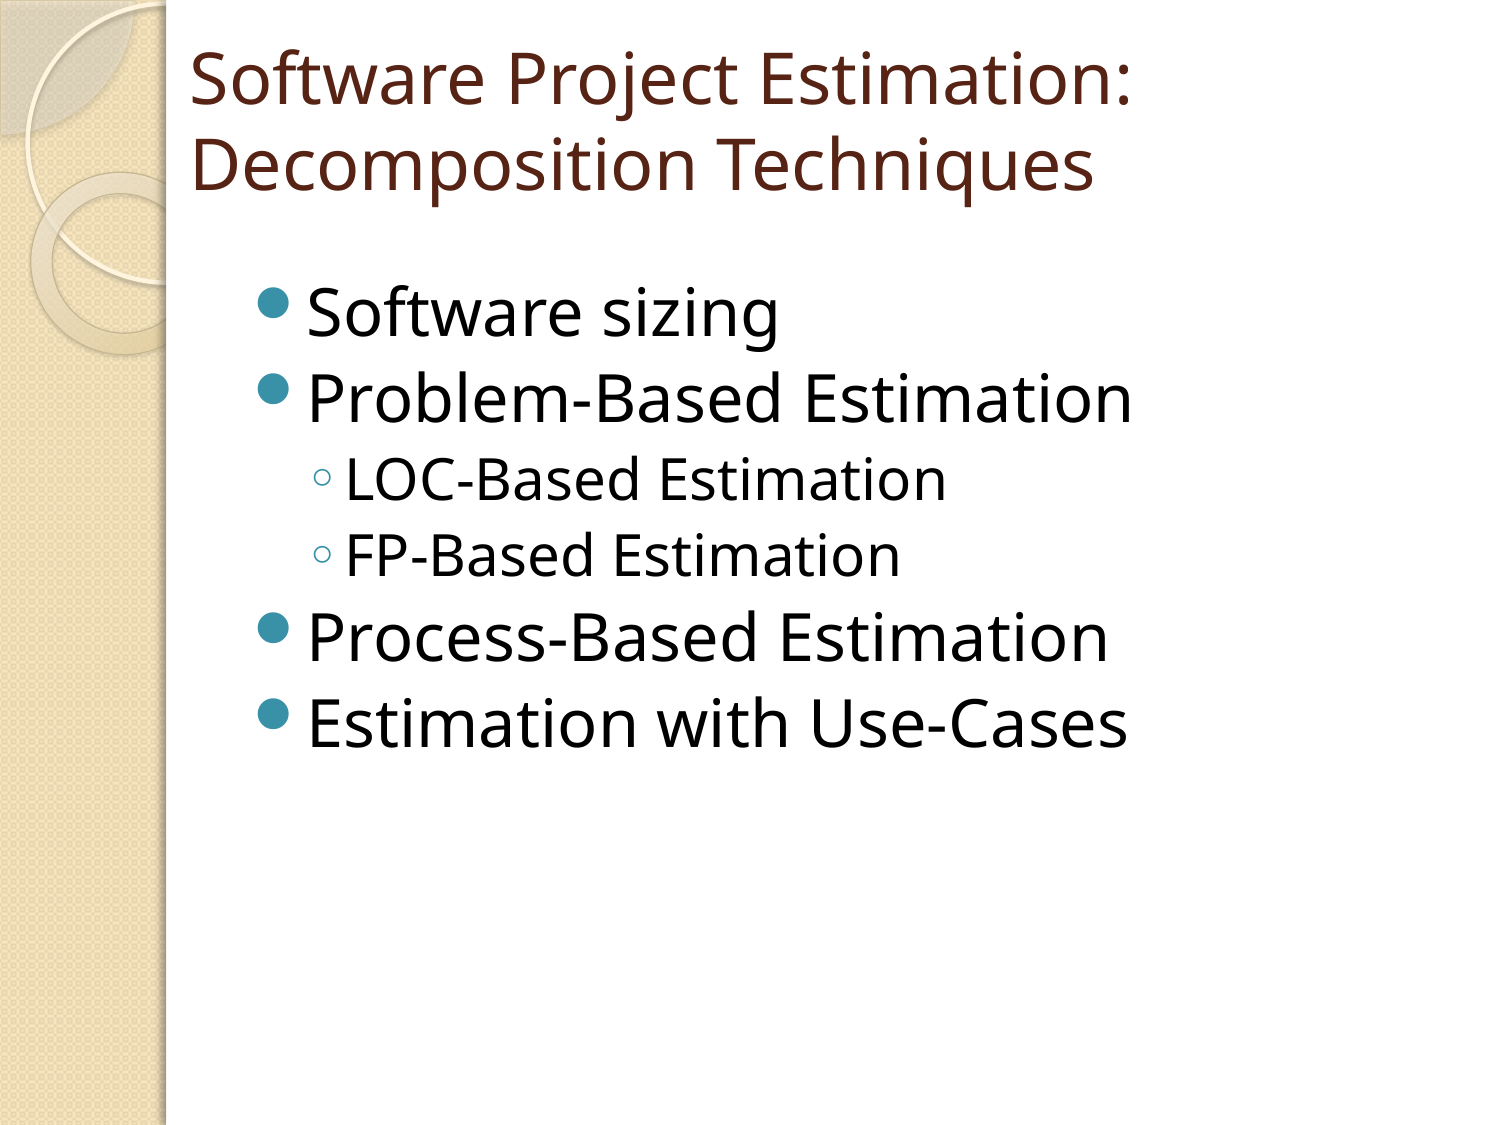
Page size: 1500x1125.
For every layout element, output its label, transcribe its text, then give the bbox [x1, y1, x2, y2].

list Software sizing Problem-Based Estimation LOC-Based Estimation FP-Based Estimation Process-Based Estimation Estimation with Use-Cases [225, 262, 1413, 1038]
title Software Project Estimation: Decomposition Techniques [174, 24, 1500, 213]
